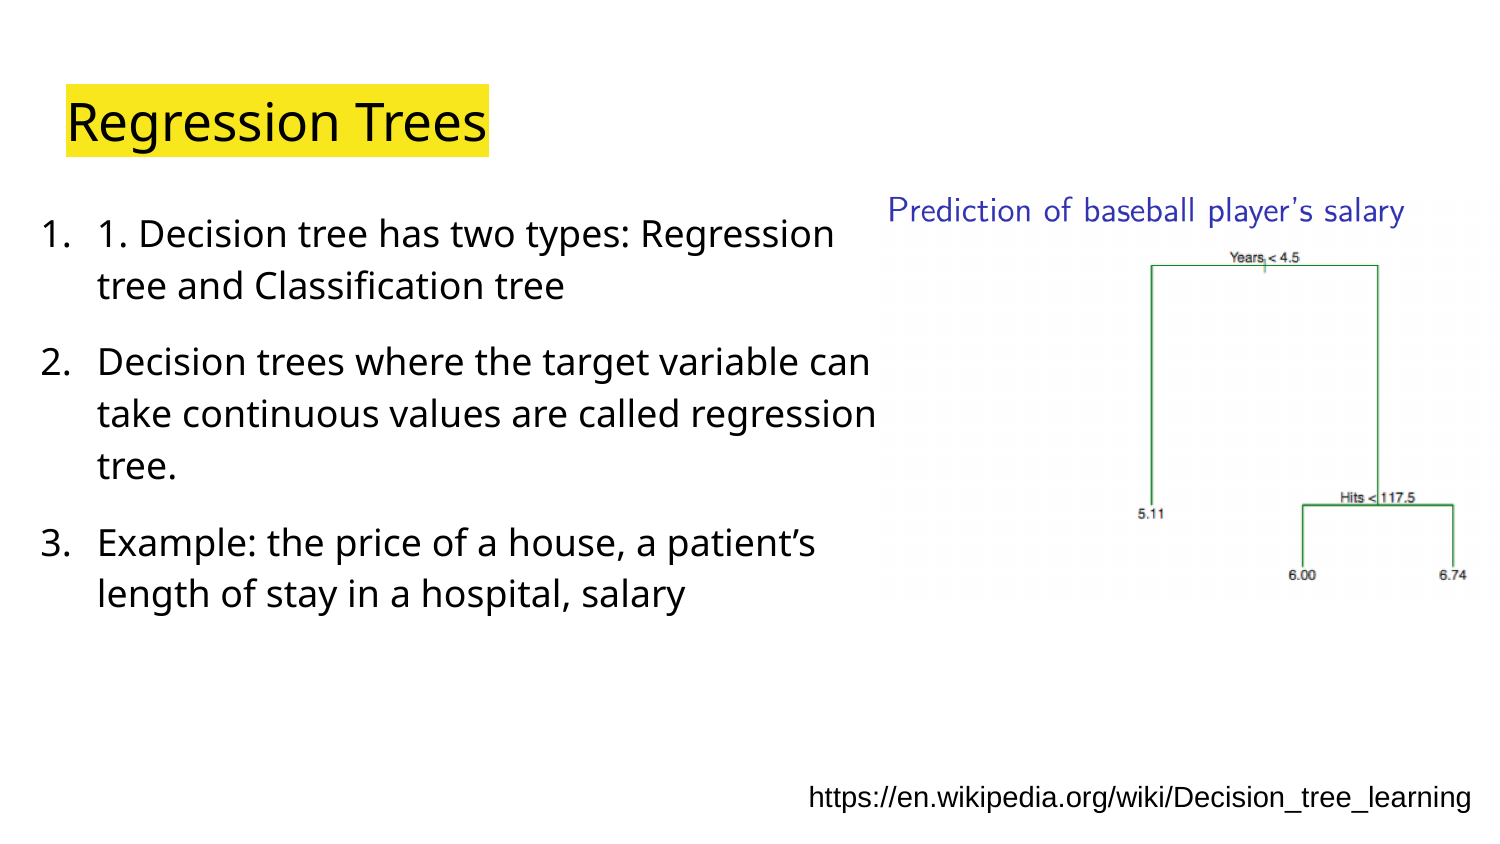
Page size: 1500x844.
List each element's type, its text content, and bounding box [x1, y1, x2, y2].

title Regression Trees [51, 72, 1449, 167]
text_box https://en.wikipedia.org/wiki/Decision_tree_learning [793, 770, 1500, 821]
picture [878, 189, 1500, 601]
list 1. Decision tree has two types: Regression tree and Classification tree Decision trees where the target variable can take continuous values are called regression tree. Example: the price of a house, a patient’s length of stay in a hospital, salary [25, 188, 906, 736]
